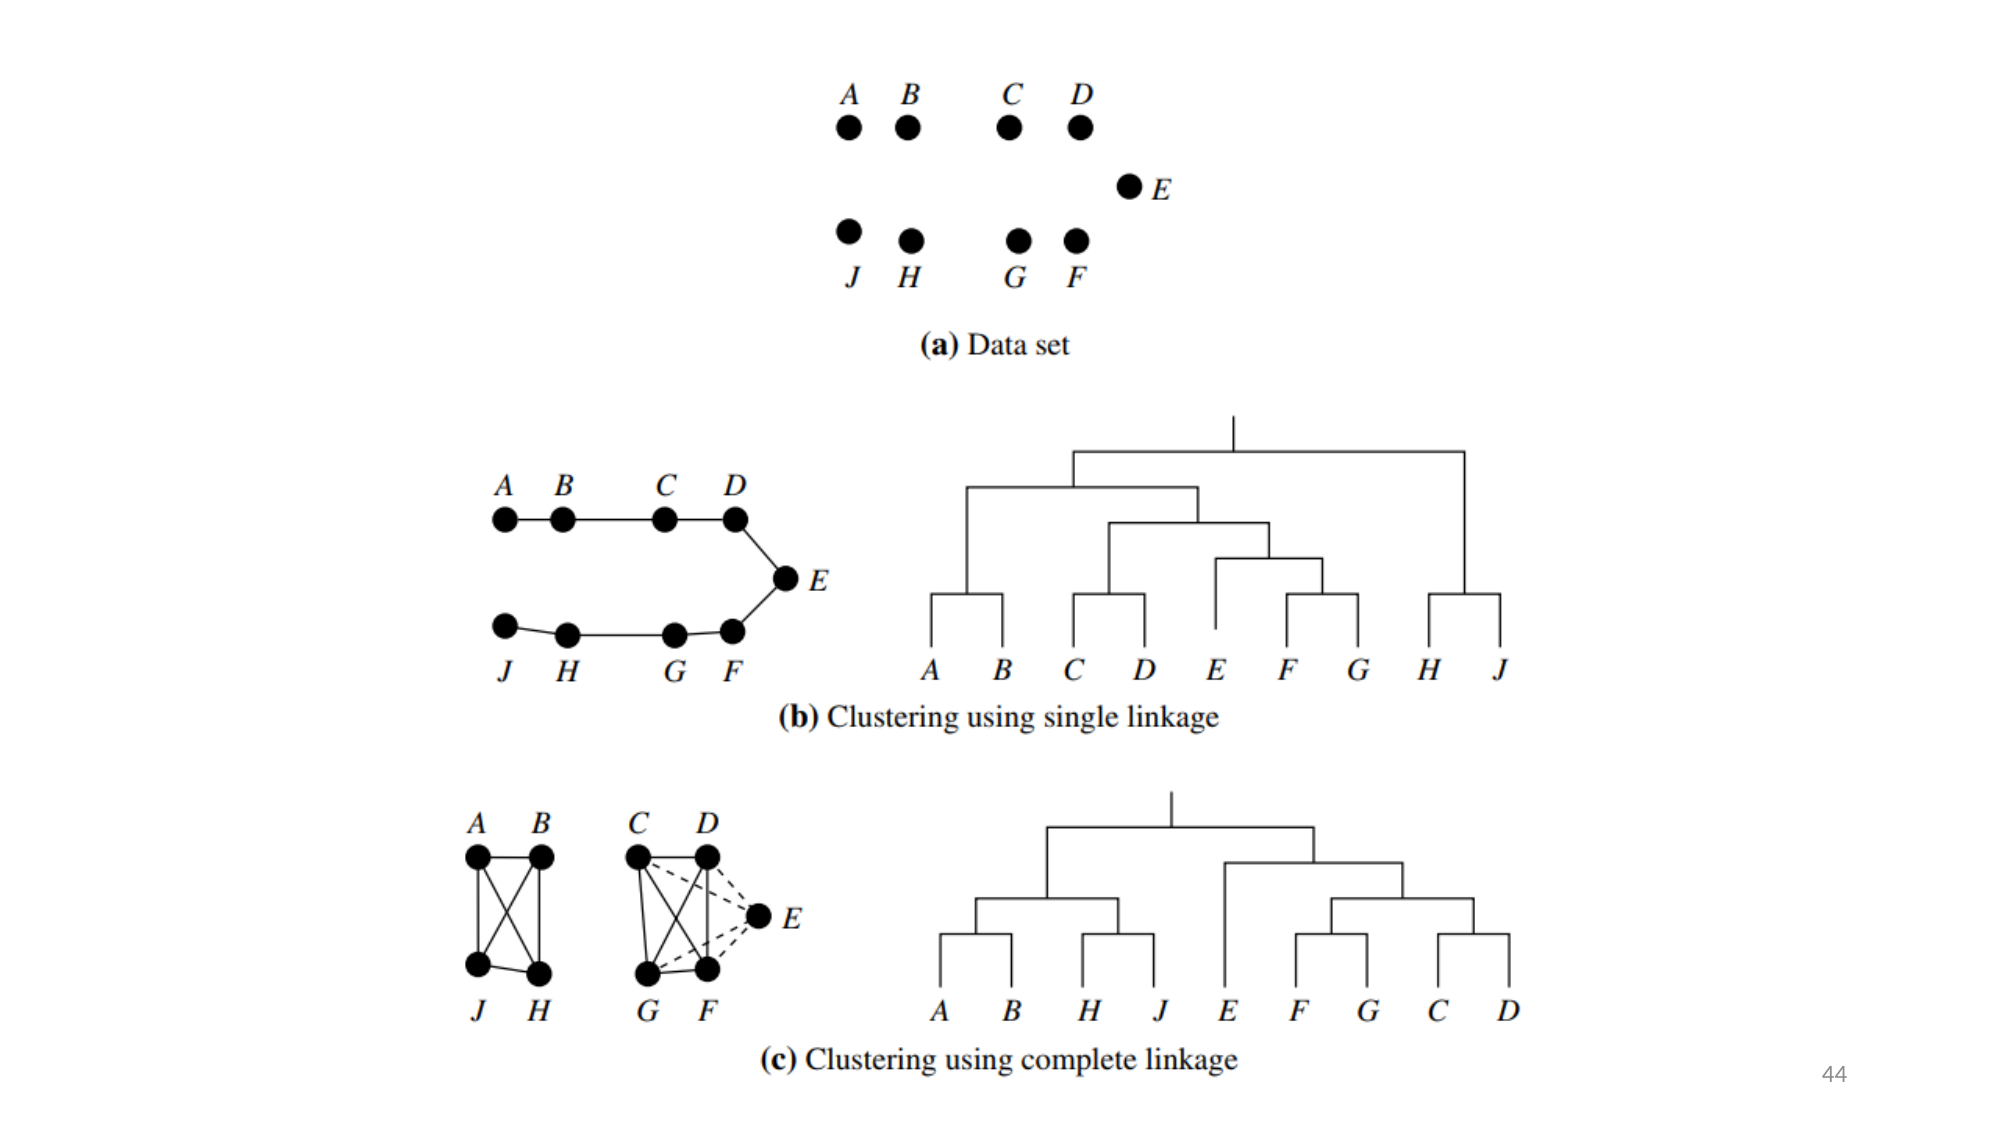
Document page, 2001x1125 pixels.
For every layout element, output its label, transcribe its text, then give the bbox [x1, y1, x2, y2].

slide_number 44 [1412, 1042, 1863, 1103]
picture [424, 31, 1575, 1093]
